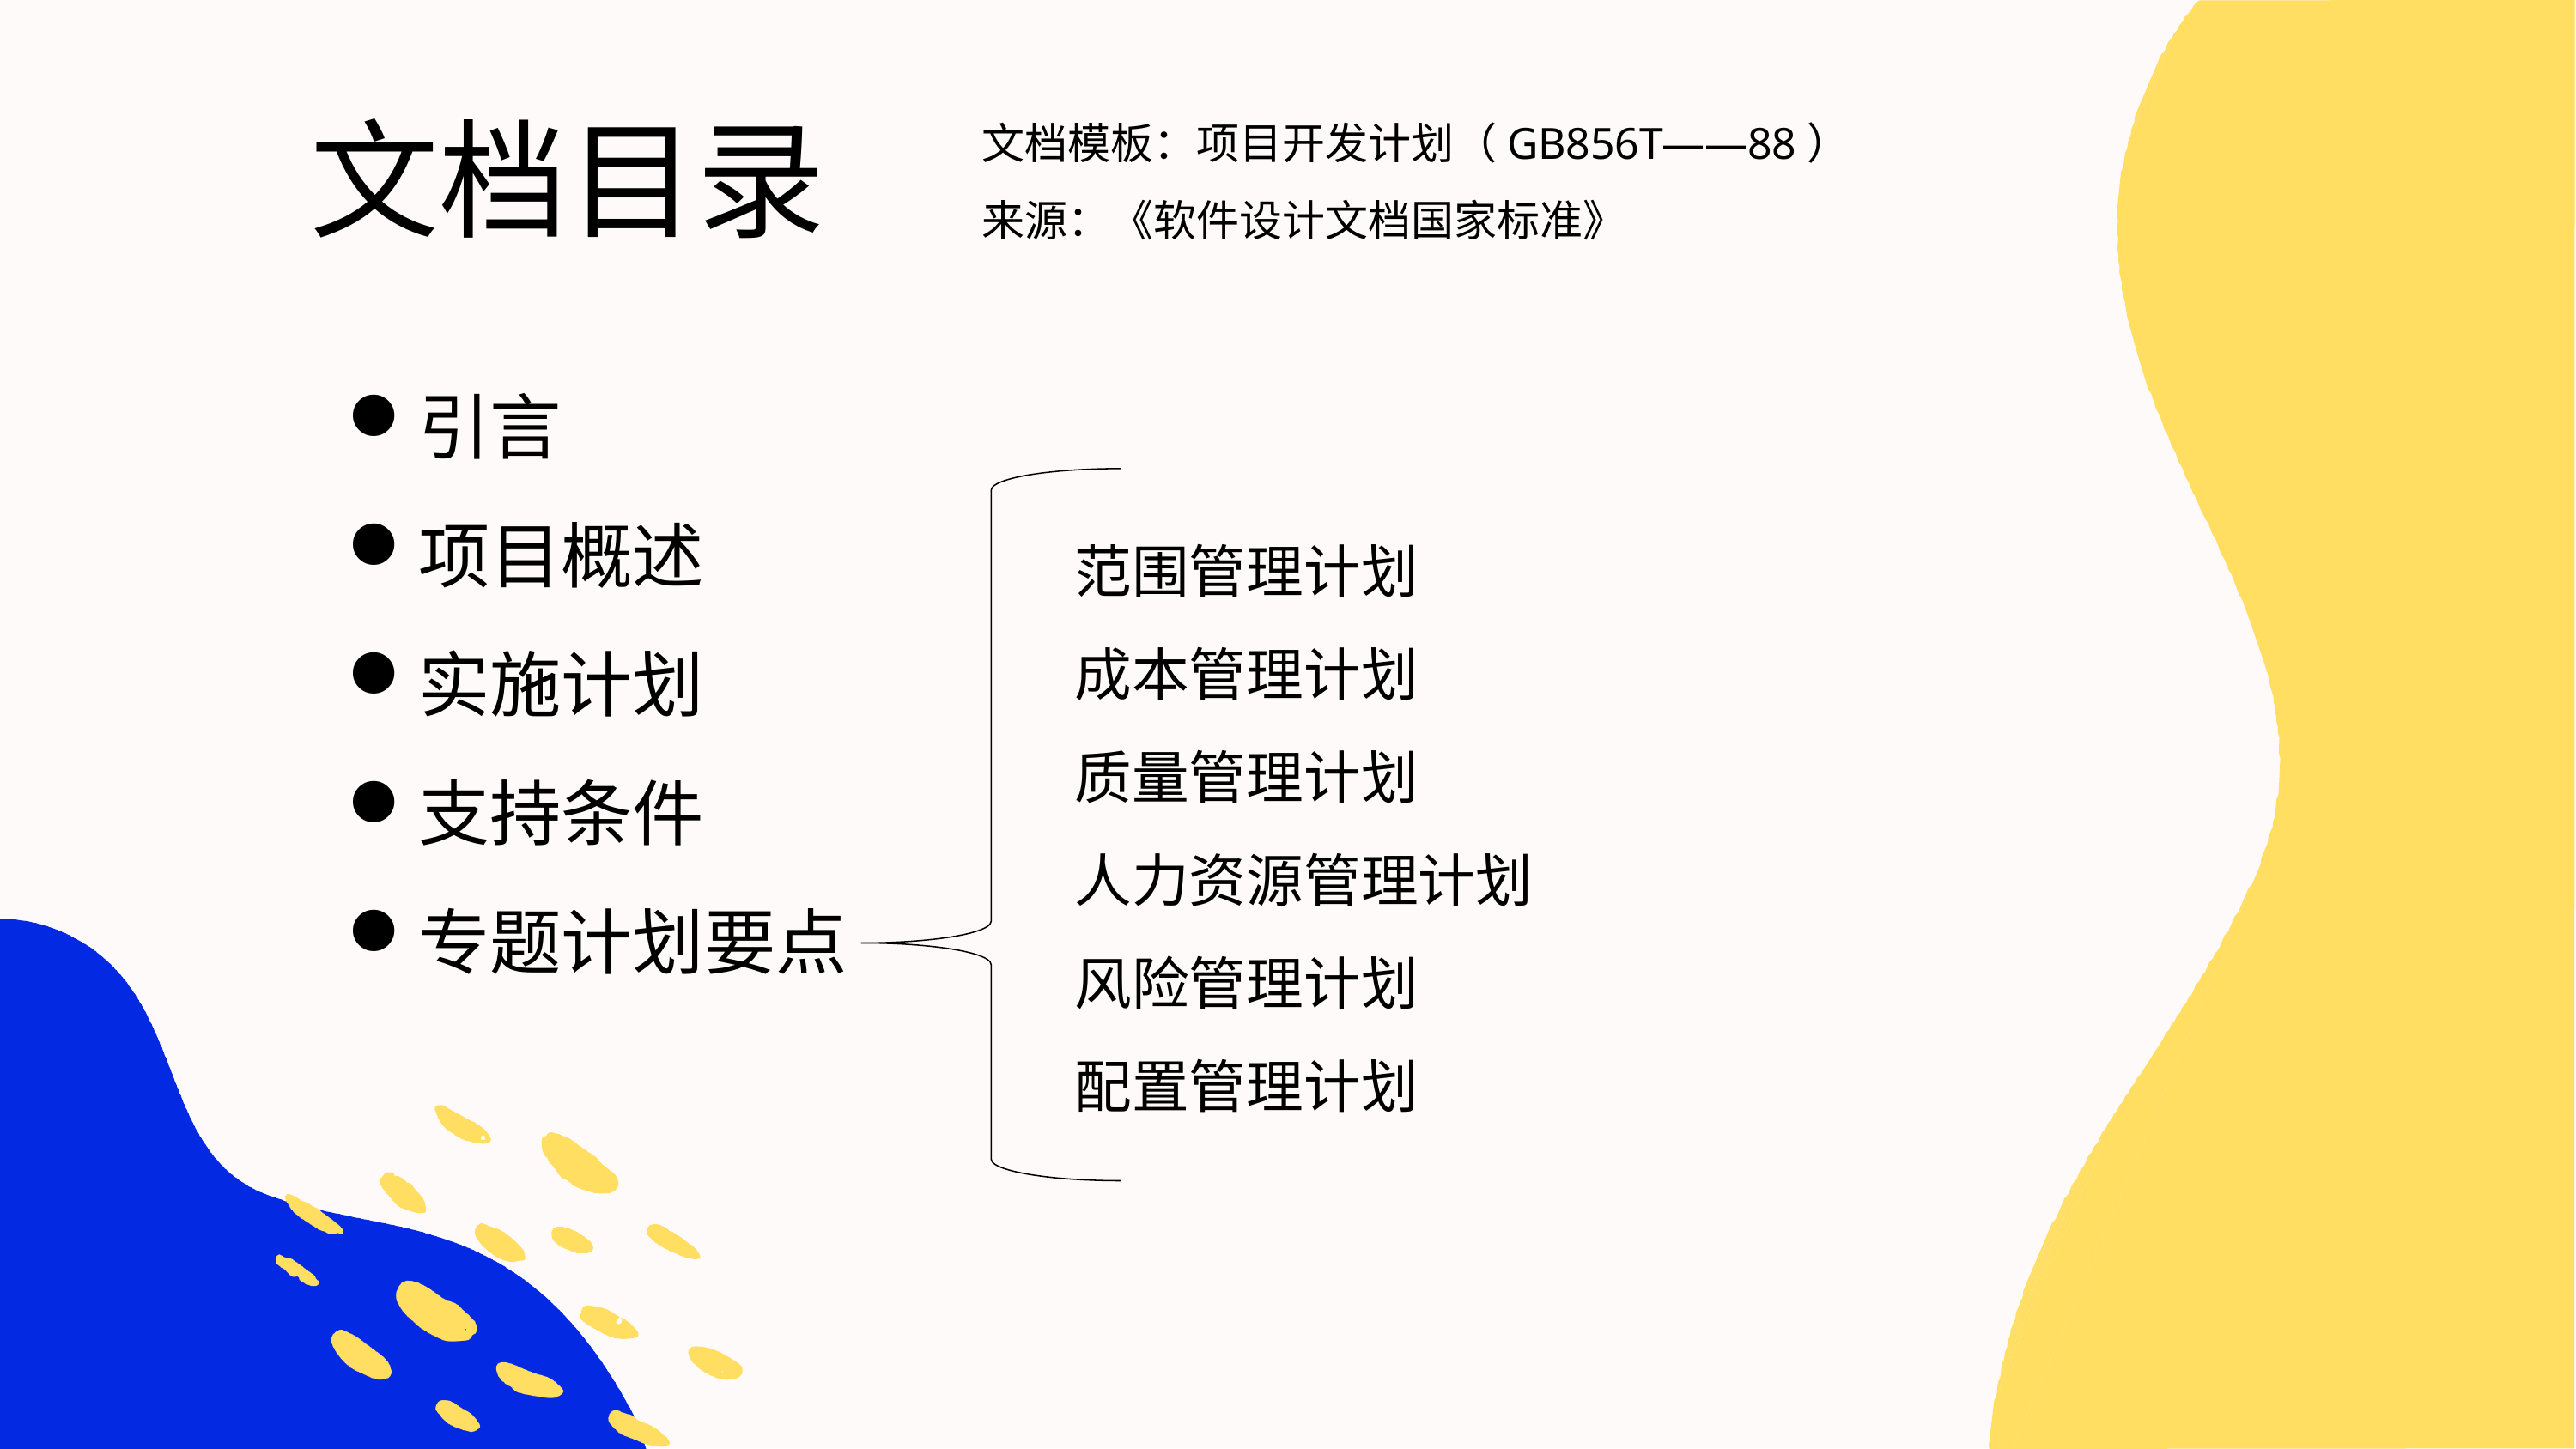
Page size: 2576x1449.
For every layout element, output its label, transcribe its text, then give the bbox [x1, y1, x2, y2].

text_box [0, 919, 744, 1449]
text_box [1989, 0, 2575, 1449]
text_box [344, 325, 1863, 1181]
title 文档目录 [308, 70, 1240, 342]
text_box 文档模板：项目开发计划（GB856T——88） 来源：《软件设计文档国家标准》 [969, 83, 2366, 252]
